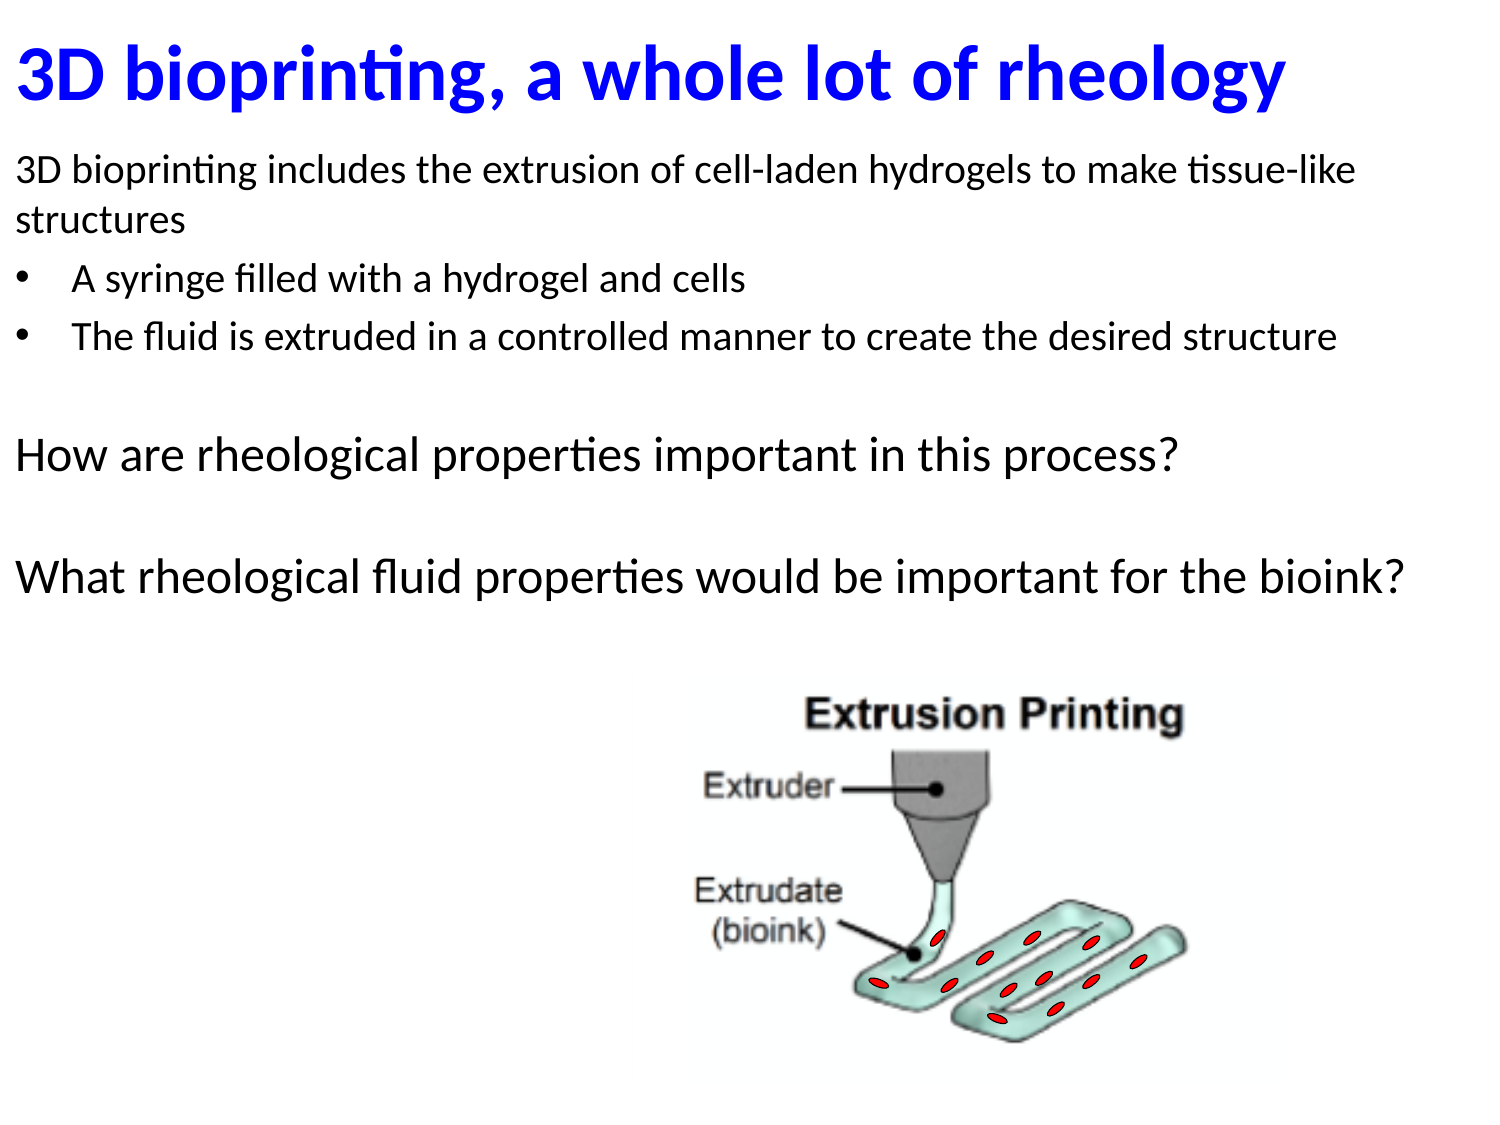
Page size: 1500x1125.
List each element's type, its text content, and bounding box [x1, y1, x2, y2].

text_box 3D bioprinting includes the extrusion of cell-laden hydrogels to make tissue-like structures A syringe filled with a hydrogel and cells The fluid is extruded in a controlled manner to create the desired structure How are rheological properties important in this process? What rheological fluid properties would be important for the bioink? [0, 134, 1500, 1125]
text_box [631, 668, 1290, 1083]
text_box 3D bioprinting, a whole lot of rheology [0, 2, 1500, 134]
